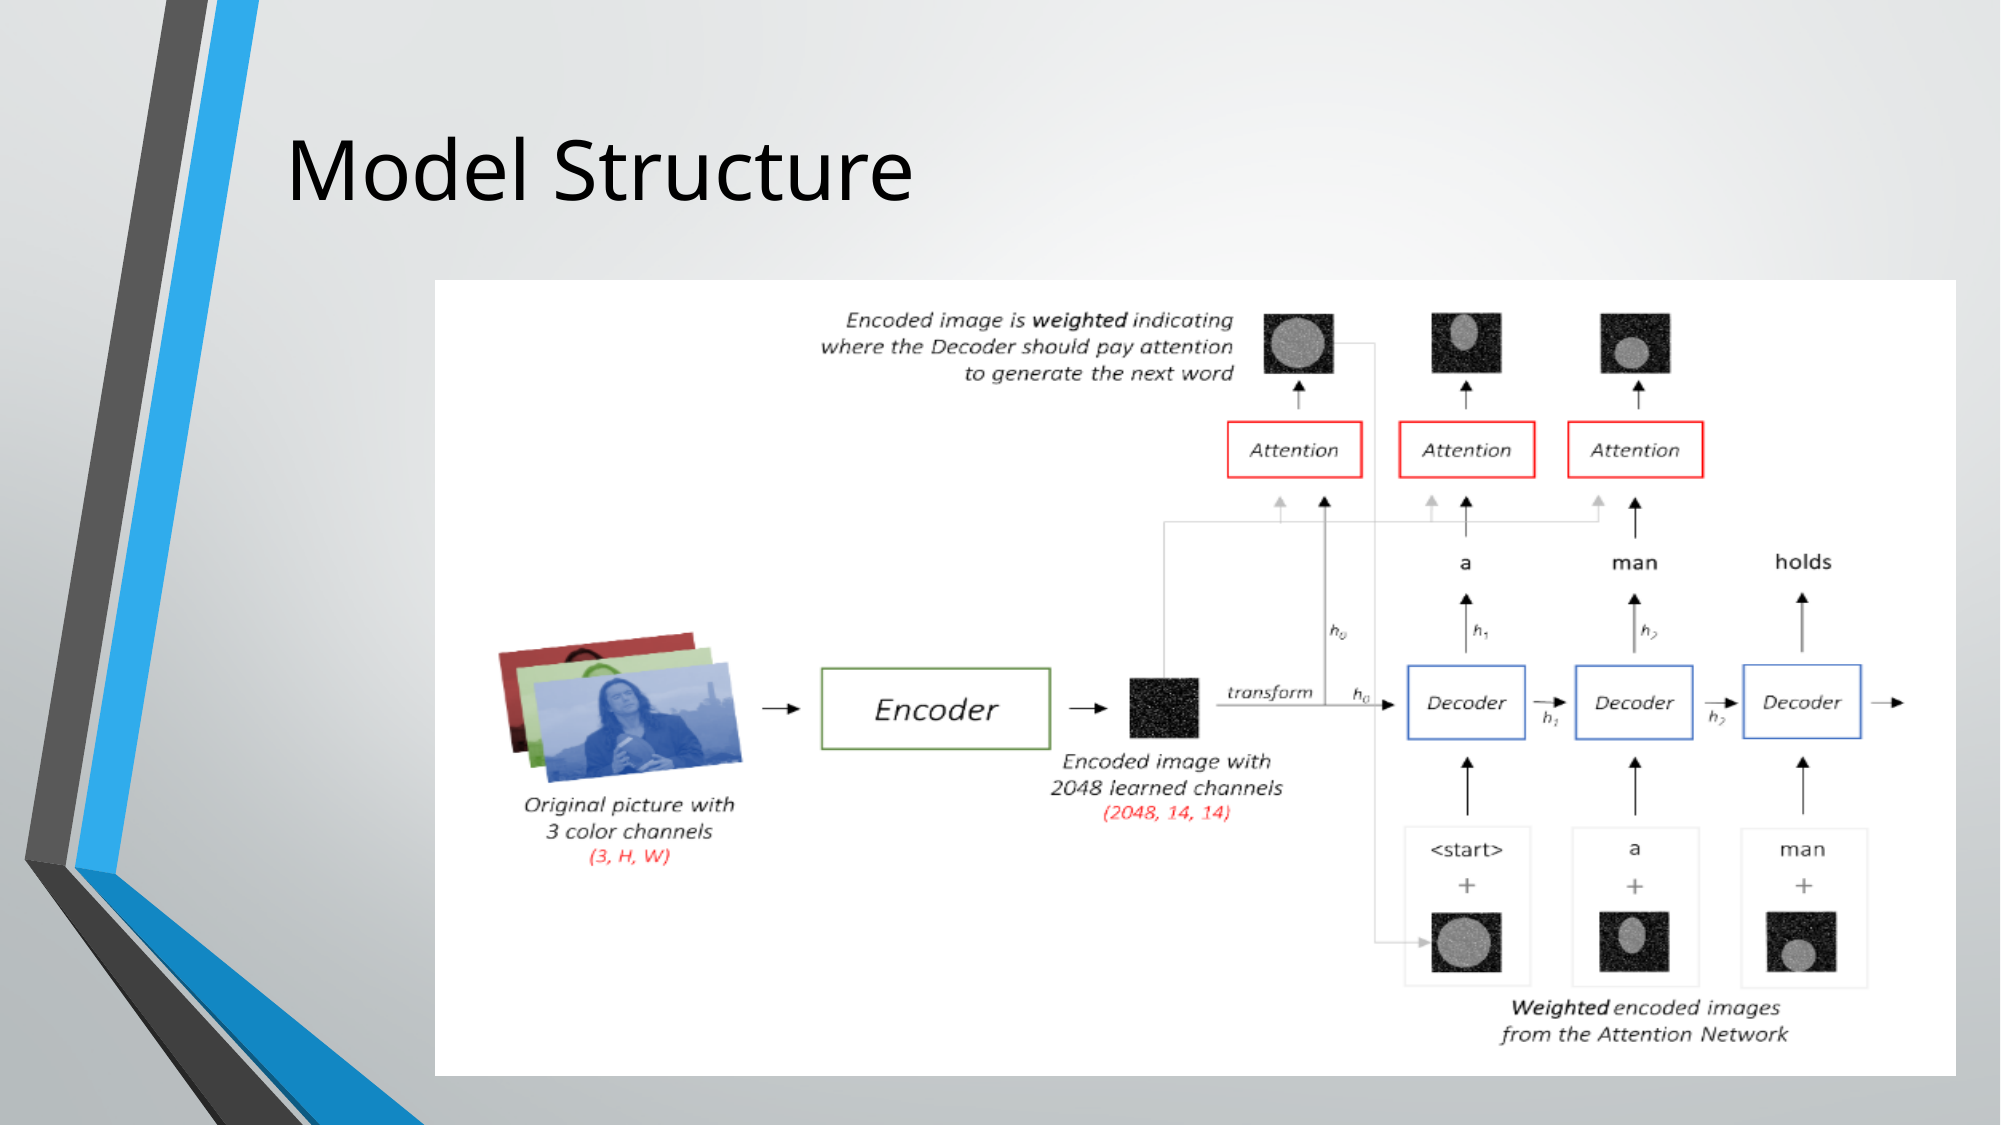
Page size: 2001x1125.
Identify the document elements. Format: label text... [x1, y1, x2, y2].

title Model Structure [270, 23, 1915, 311]
picture [435, 279, 1956, 1076]
